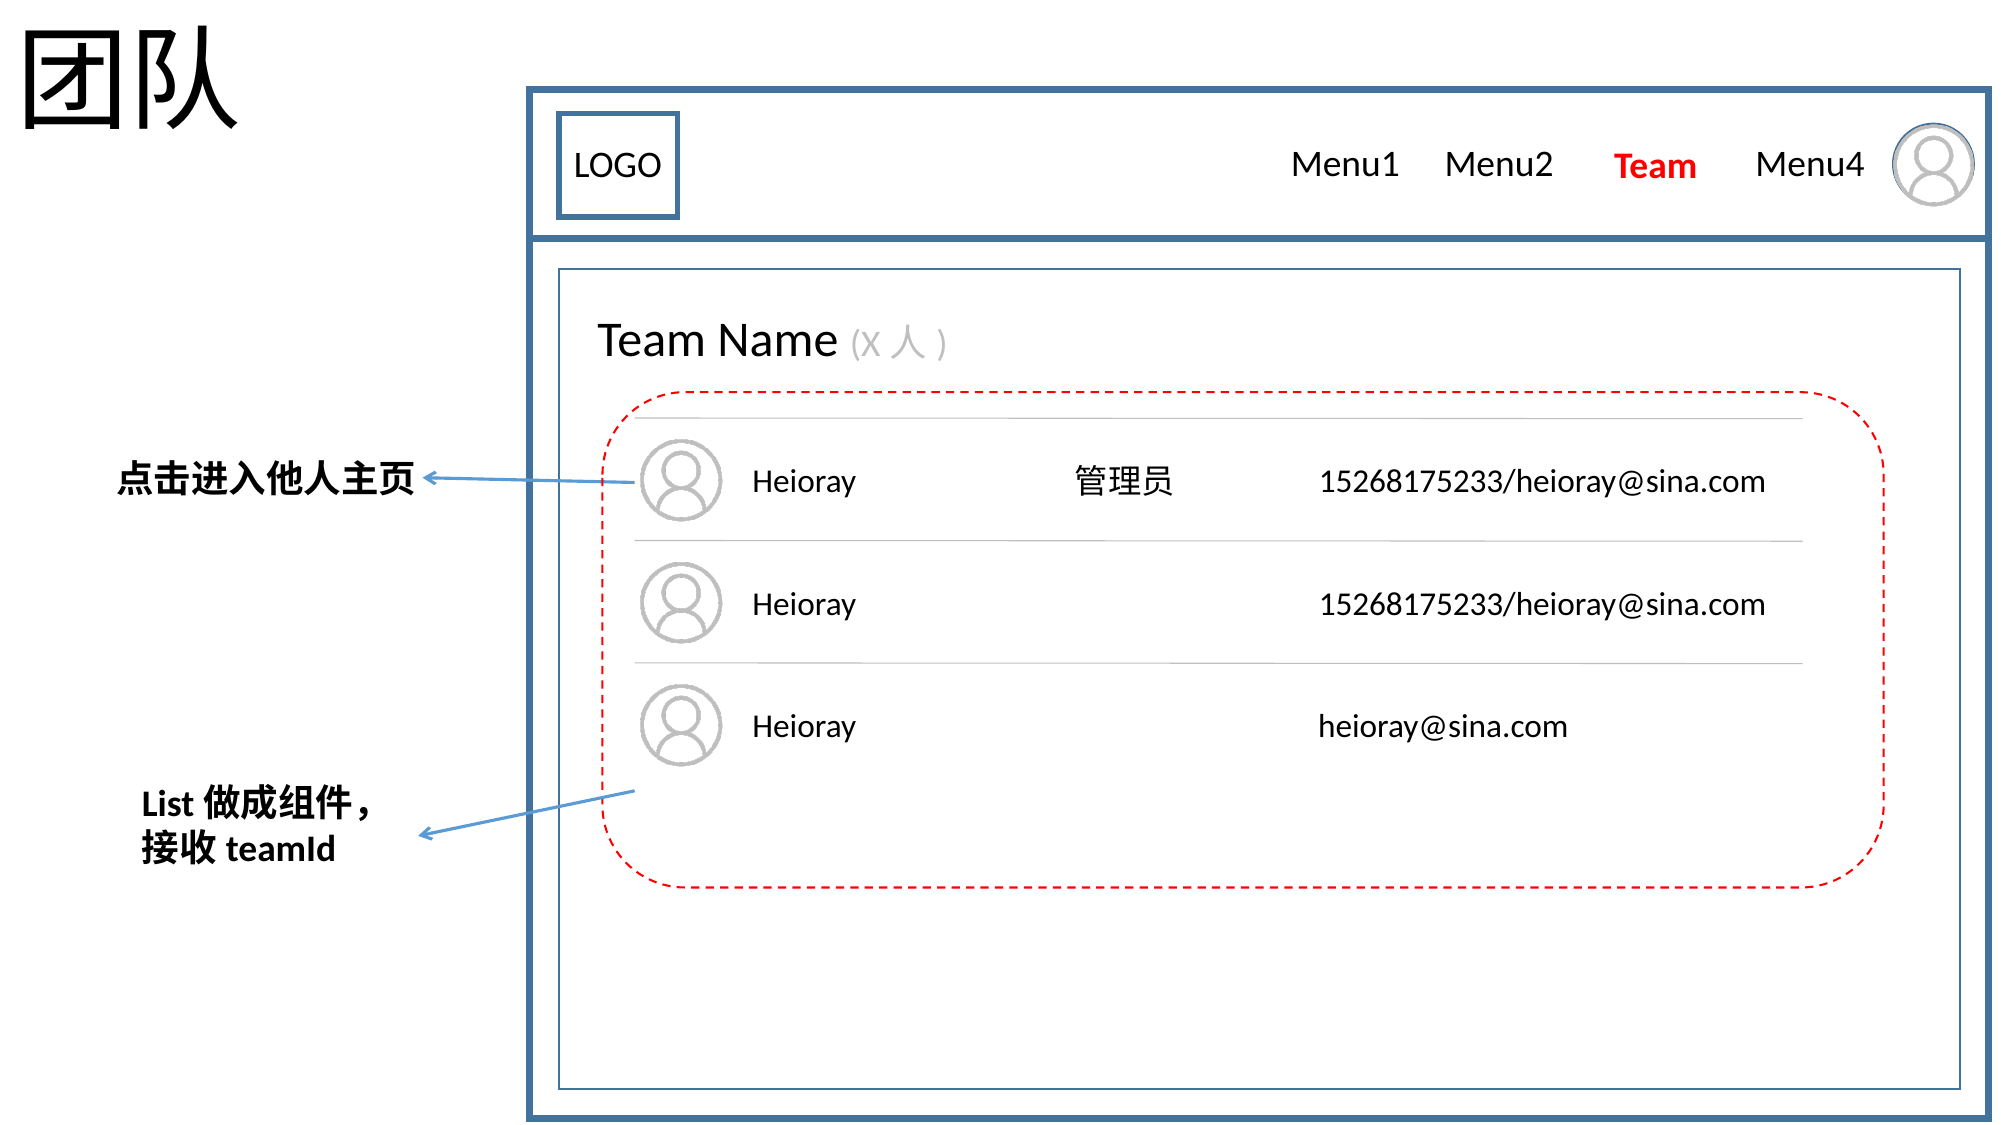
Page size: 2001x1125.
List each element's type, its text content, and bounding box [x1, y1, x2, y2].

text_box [634, 662, 1803, 772]
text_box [422, 477, 635, 483]
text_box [634, 540, 1803, 649]
text_box List做成组件， 接收teamId [127, 771, 406, 876]
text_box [418, 790, 635, 836]
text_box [634, 417, 1803, 527]
text_box 点击进入他人主页 [101, 447, 432, 507]
text_box 团队 [1, 1, 257, 151]
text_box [529, 89, 1989, 1119]
